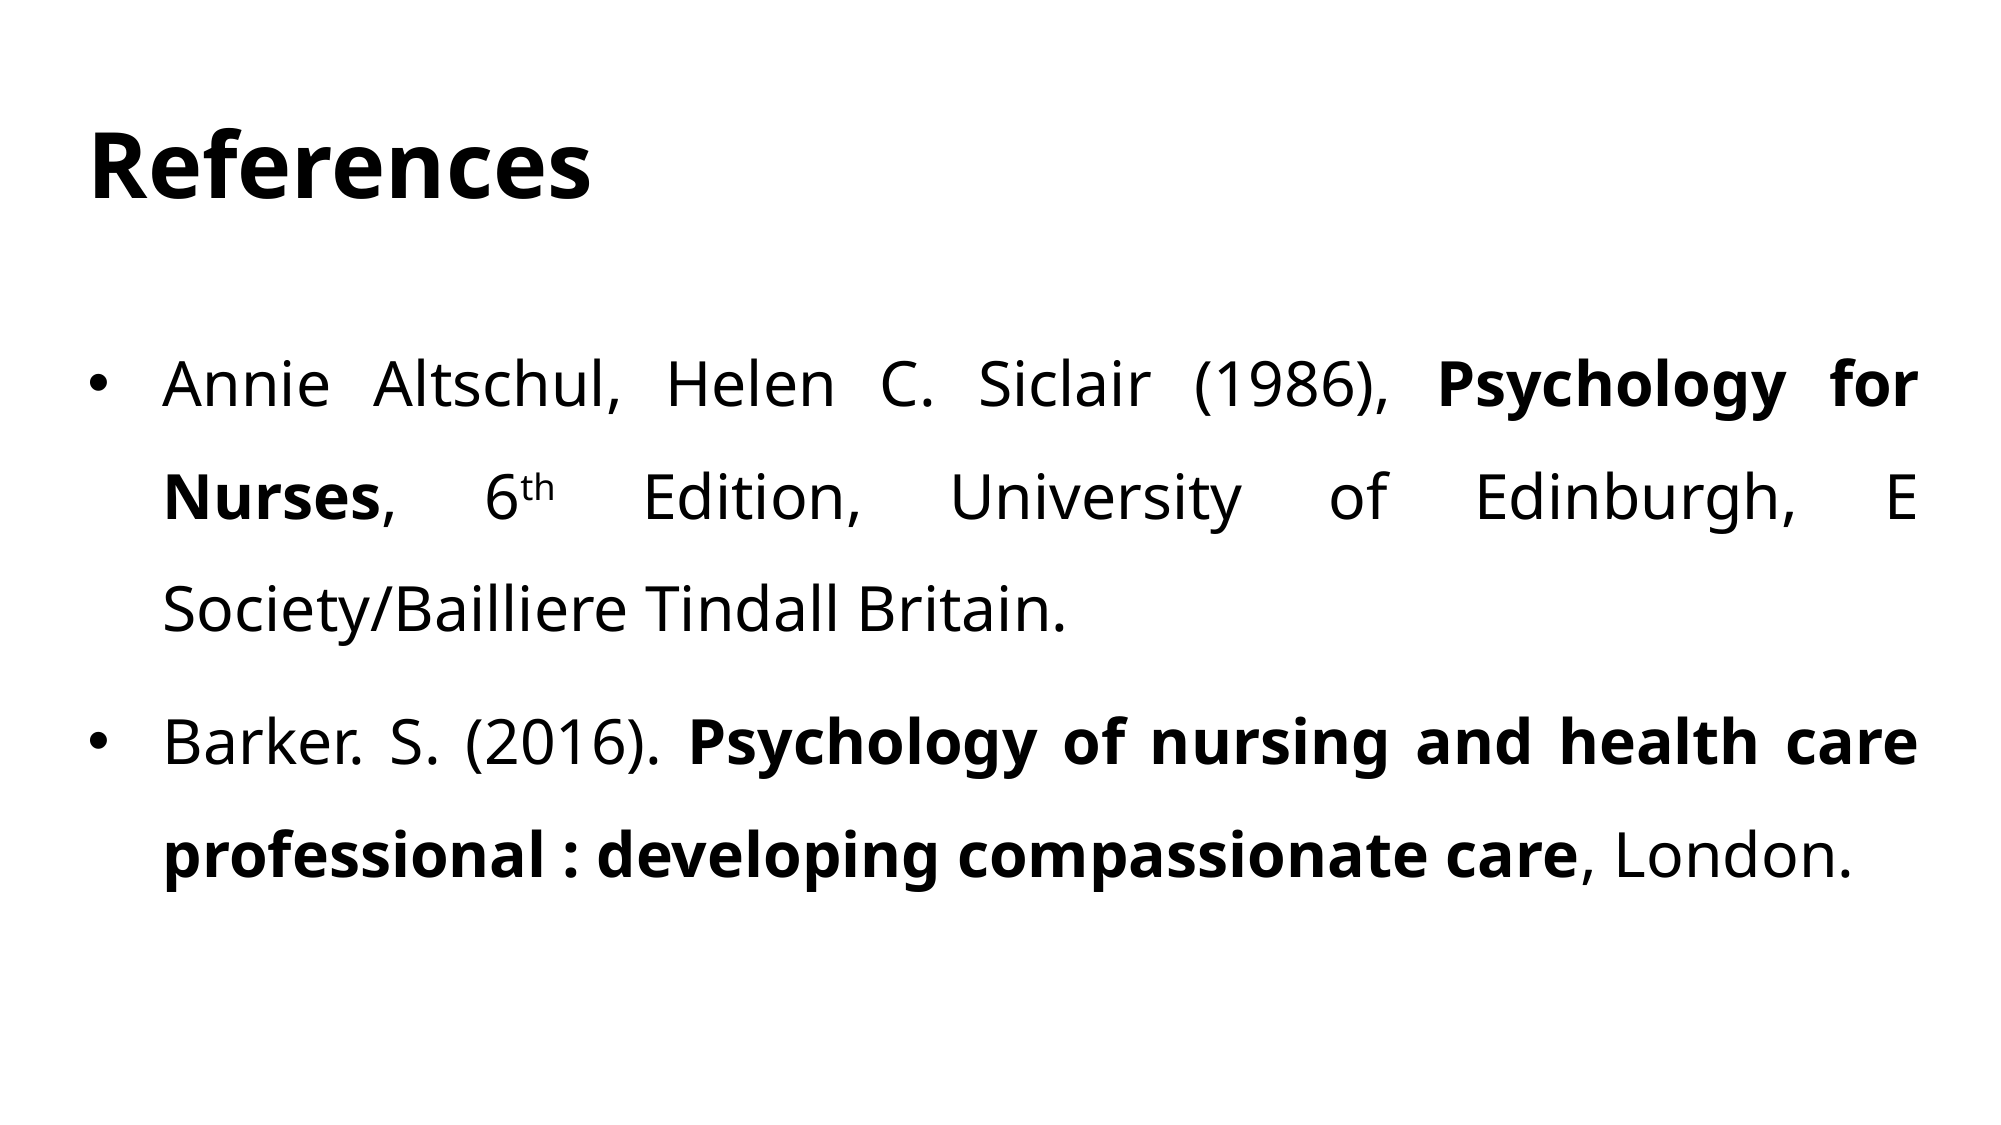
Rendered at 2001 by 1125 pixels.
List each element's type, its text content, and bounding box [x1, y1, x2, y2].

title References [72, 59, 1936, 278]
list Annie Altschul, Helen C. Siclair (1986), Psychology for Nurses, 6th Edition, University of Edinburgh, E Society/Bailliere Tindall Britain. Barker. S. (2016). Psychology of nursing and health care professional : developing compassionate care, London. [72, 299, 1936, 1066]
